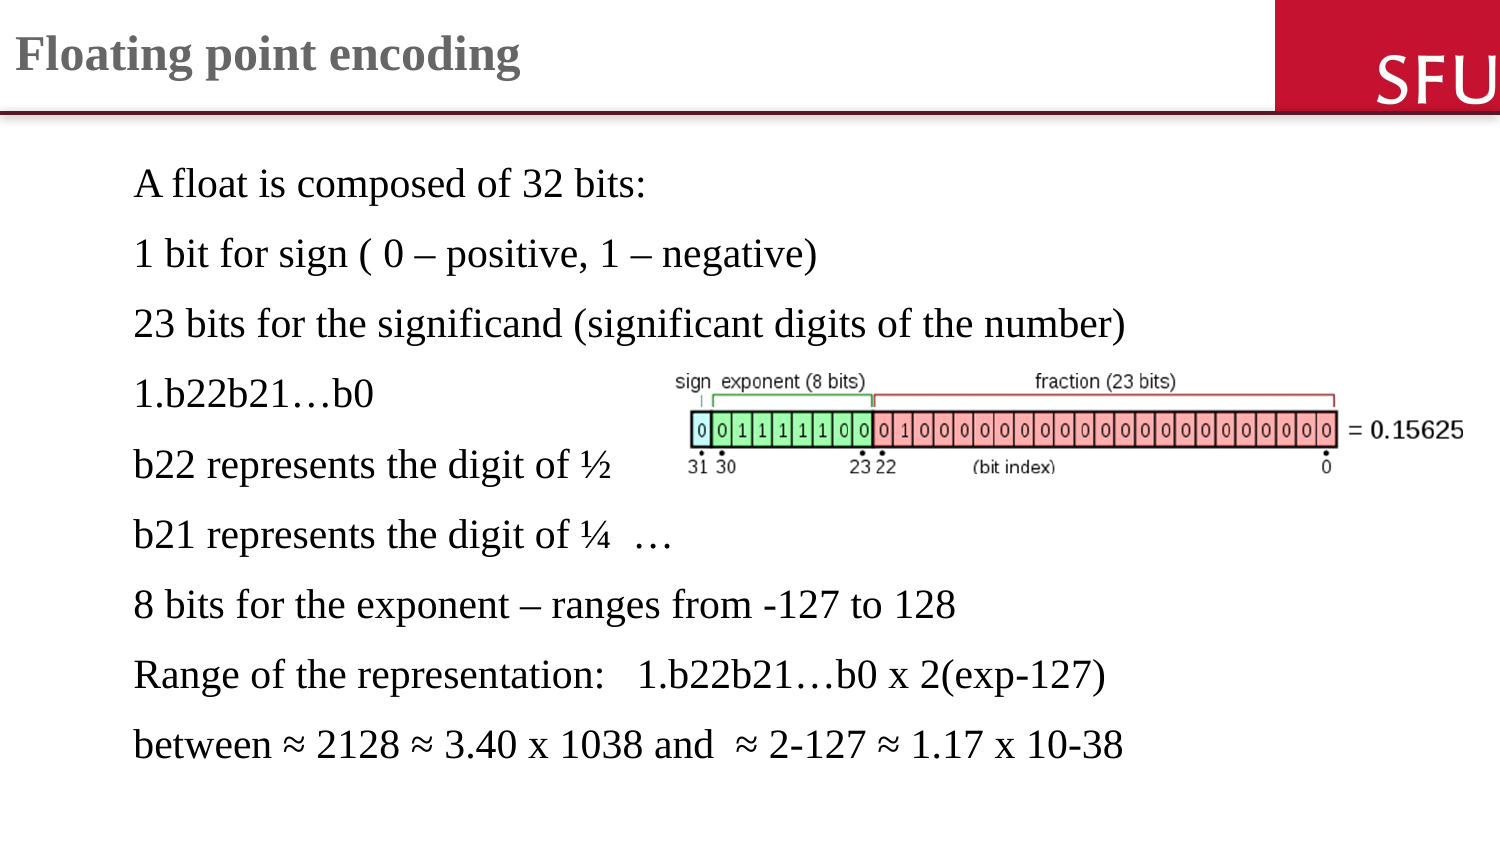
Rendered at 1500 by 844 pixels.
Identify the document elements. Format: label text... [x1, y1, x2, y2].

picture [672, 373, 1463, 474]
text_box Floating point encoding [0, 12, 829, 89]
picture [1274, 0, 1500, 112]
text_box A float is composed of 32 bits: 1 bit for sign ( 0 – positive, 1 – negative) 23 bits for the significand (significant digits of the number) 1.b22b21…b0 b22 represents the digit of ½ b21 represents the digit of ¼ … 8 bits for the exponent – ranges from -127 to 128 Range of the representation: 1.b22b21…b0 x 2(exp-127) between ≈ 2128 ≈ 3.40 x 1038 and ≈ 2-127 ≈ 1.17 x 10-38 [43, 133, 1457, 782]
